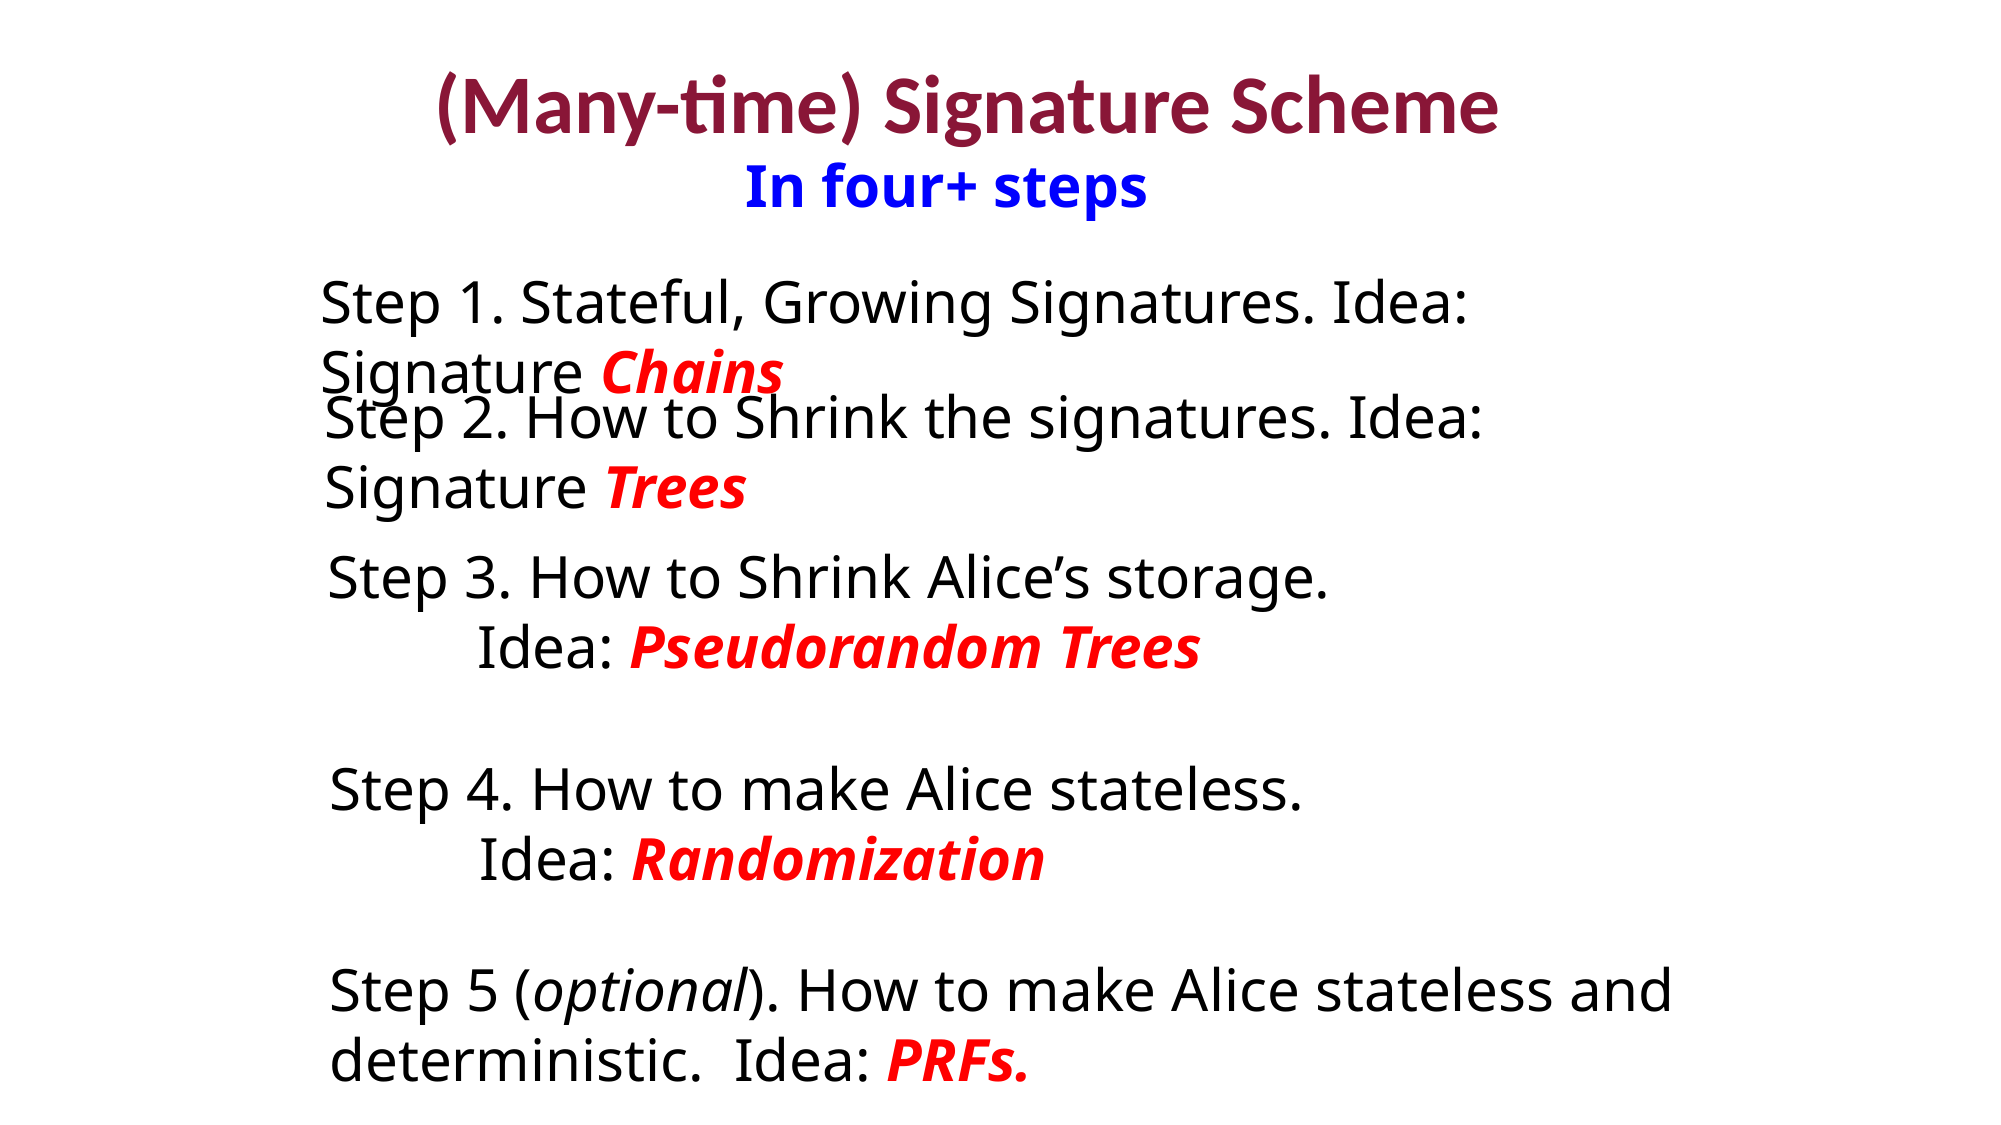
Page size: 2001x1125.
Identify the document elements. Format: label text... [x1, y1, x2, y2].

text_box Step 1. Stateful, Growing Signatures. Idea: Signature Chains [305, 270, 1745, 400]
text_box In four+ steps [562, 137, 1331, 232]
text_box Step 4. How to make Alice stateless. Idea: Randomization [314, 727, 1754, 917]
text_box Step 3. How to Shrink Alice’s storage. Idea: Pseudorandom Trees [312, 515, 1752, 705]
text_box Step 5 (optional). How to make Alice stateless and deterministic. Idea: PRFs. [314, 928, 1754, 1118]
text_box Step 2. How to Shrink the signatures. Idea: Signature Trees [309, 385, 1749, 516]
text_box (Many-time) Signature Scheme [253, 42, 1683, 173]
